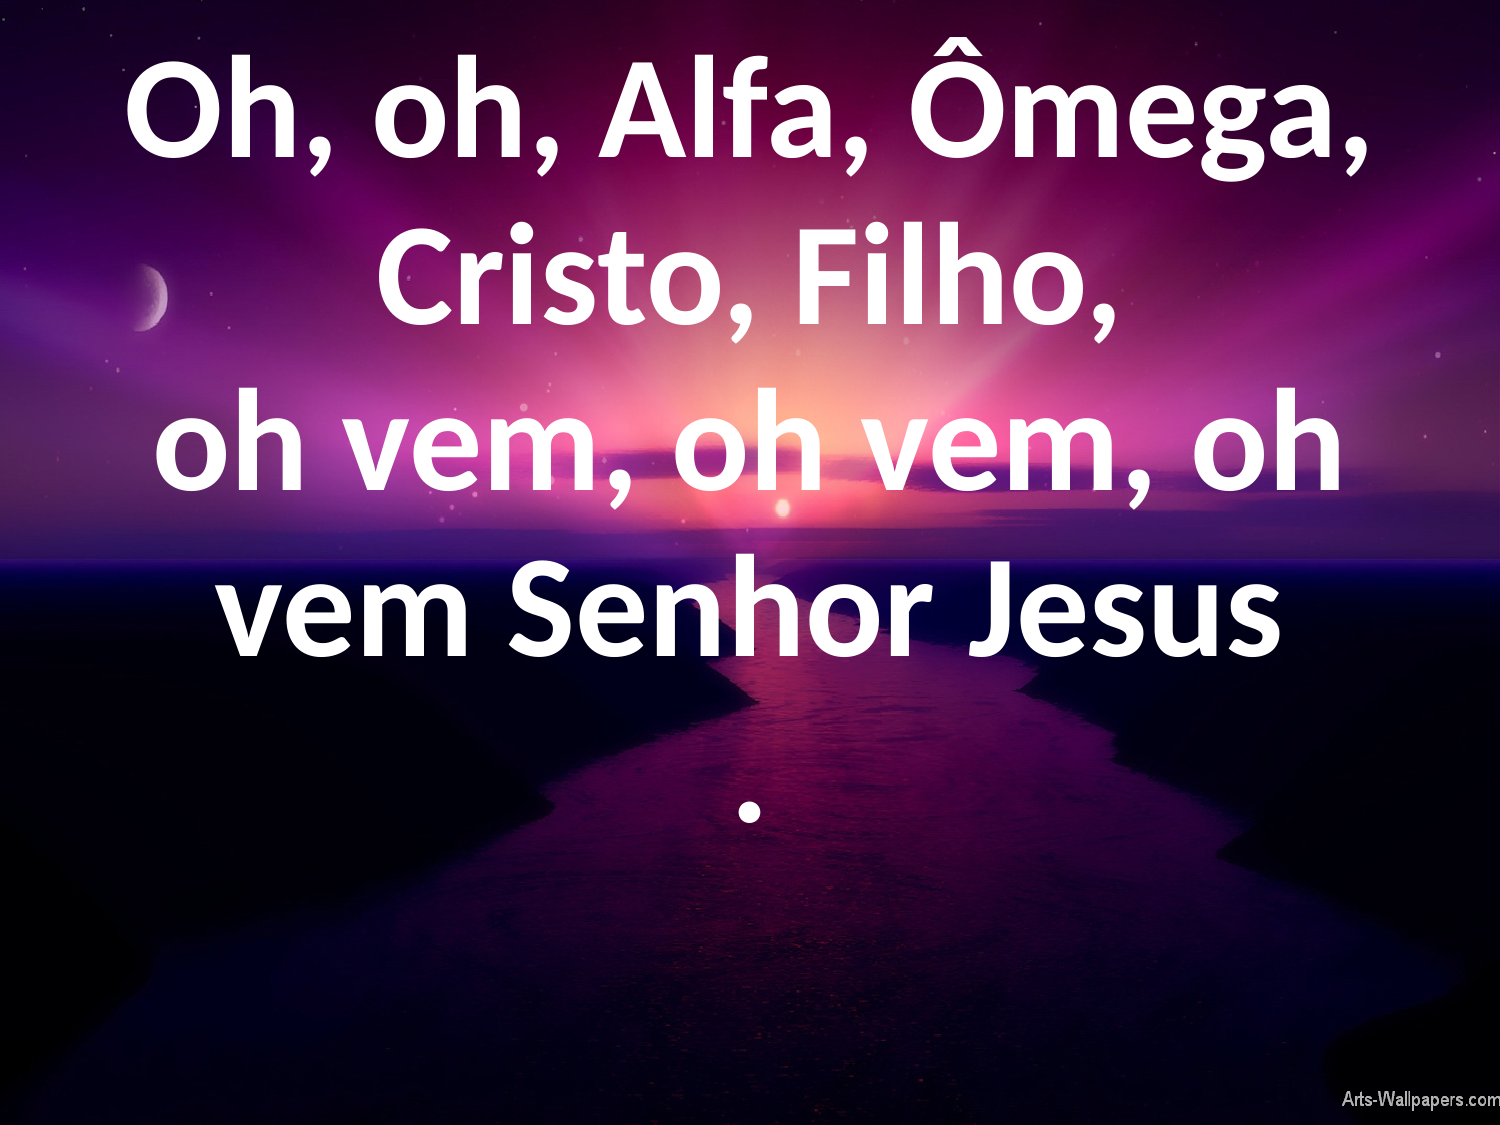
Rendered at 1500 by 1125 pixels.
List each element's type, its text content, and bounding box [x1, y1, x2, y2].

picture [0, 0, 1500, 1125]
text_box Oh, oh, Alfa, Ômega, Cristo, Filho, oh vem, oh vem, oh vem Senhor Jesus . [74, 17, 1425, 864]
